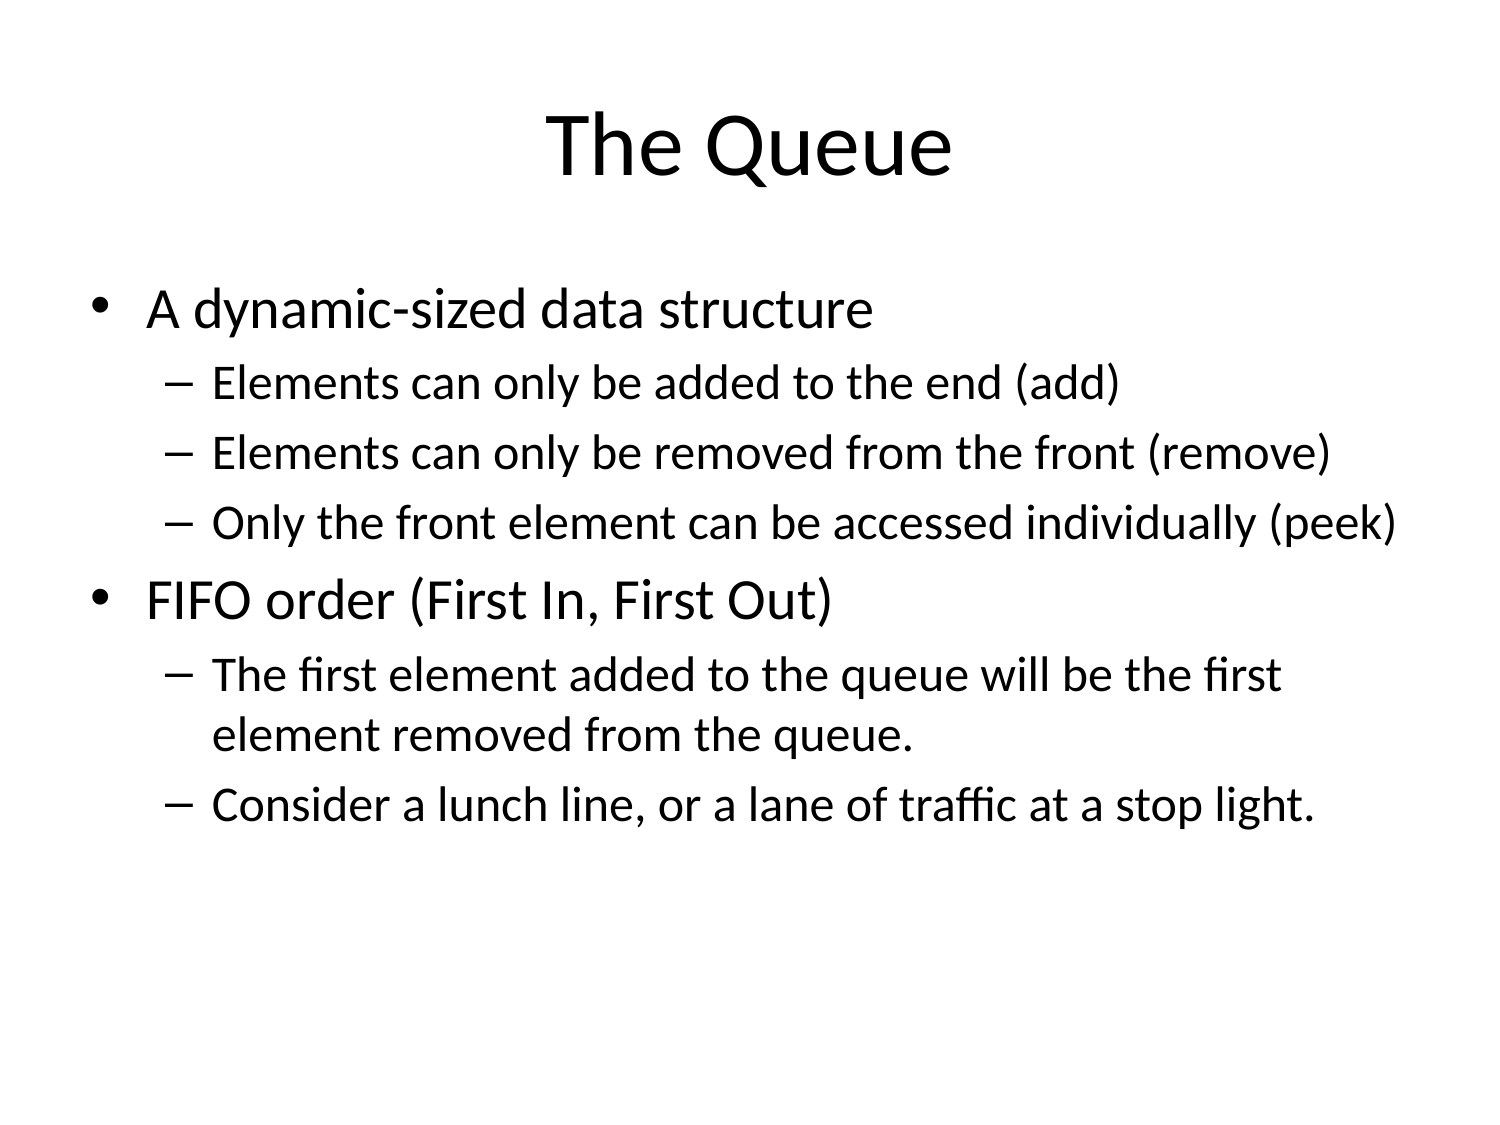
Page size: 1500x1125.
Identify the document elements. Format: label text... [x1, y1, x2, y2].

title The Queue [75, 45, 1425, 233]
list A dynamic-sized data structure Elements can only be added to the end (add) Elements can only be removed from the front (remove) Only the front element can be accessed individually (peek) FIFO order (First In, First Out) The first element added to the queue will be the first element removed from the queue. Consider a lunch line, or a lane of traffic at a stop light. [75, 262, 1425, 1005]
